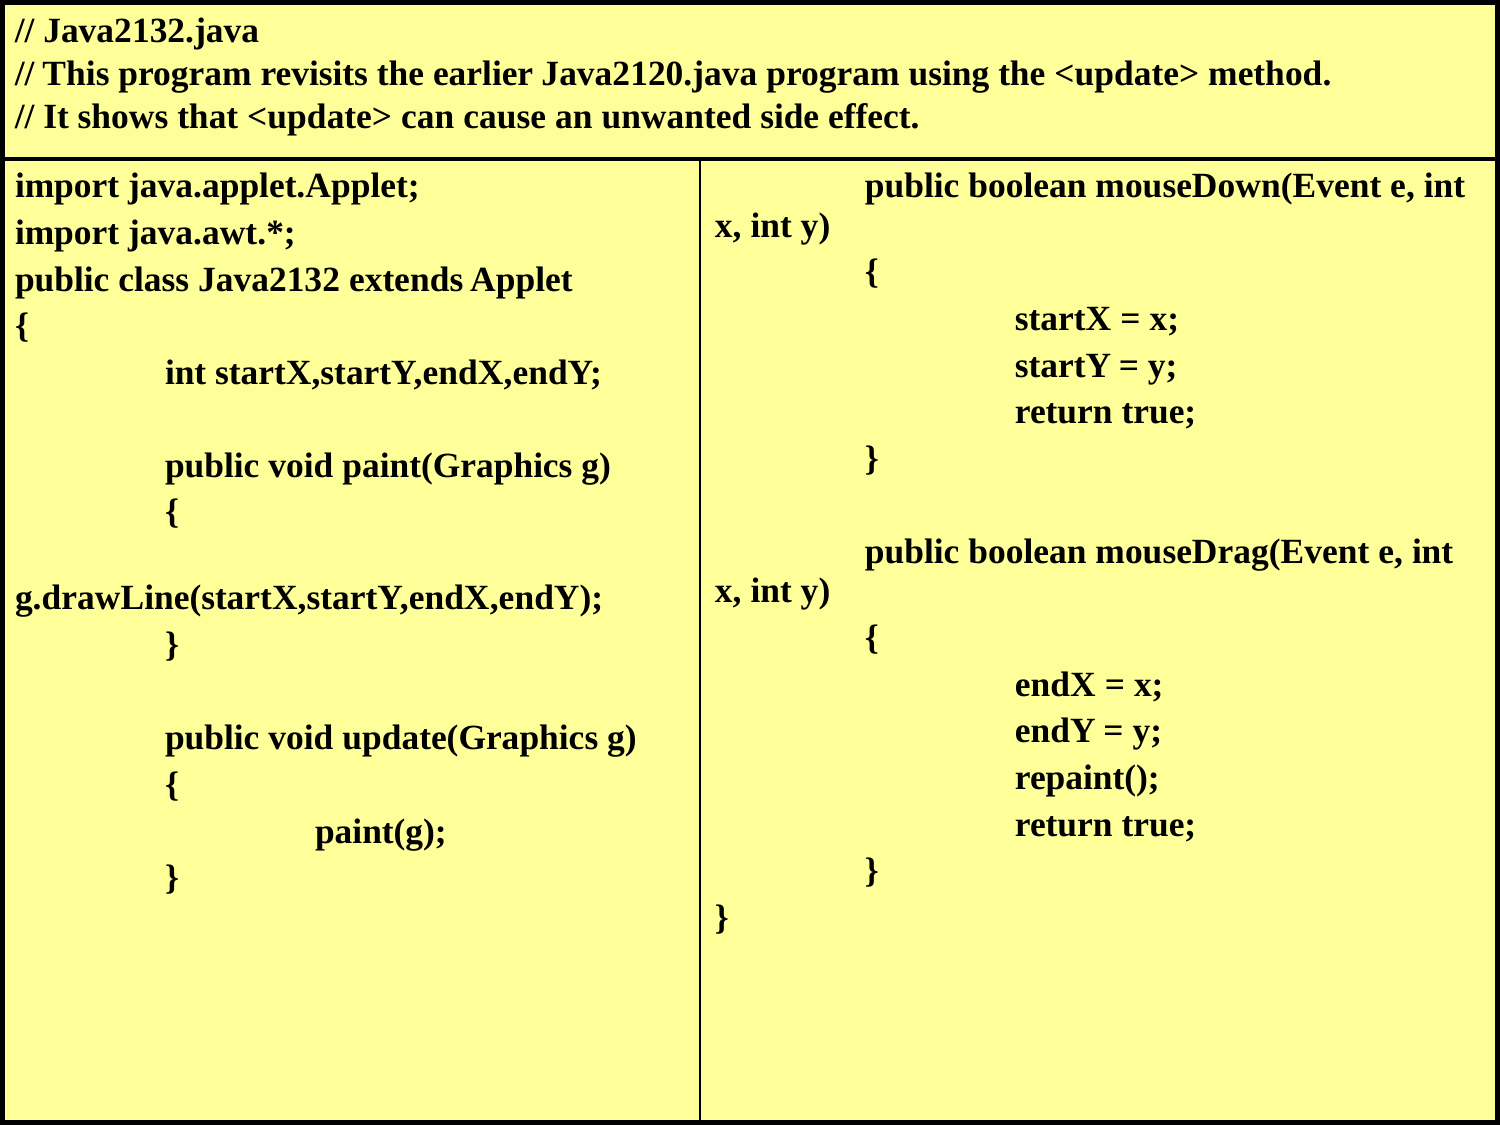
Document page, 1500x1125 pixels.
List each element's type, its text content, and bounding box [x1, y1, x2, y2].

table_header public boolean mouseDown(Event e, int x, int y) { startX = x; startY = y; return true; } public boolean mouseDrag(Event e, int x, int y) { endX = x; endY = y; repaint(); return true; } } [701, 161, 1498, 1124]
text_box // Java2132.java // This program revisits the earlier Java2120.java program using the <update> method. // It shows that <update> can cause an unwanted side effect. [0, 0, 1500, 157]
table_header import java.applet.Applet; import java.awt.*; public class Java2132 extends Applet { int startX,startY,endX,endY; public void paint(Graphics g) { g.drawLine(startX,startY,endX,endY); } public void update(Graphics g) { paint(g); } [2, 161, 699, 1124]
